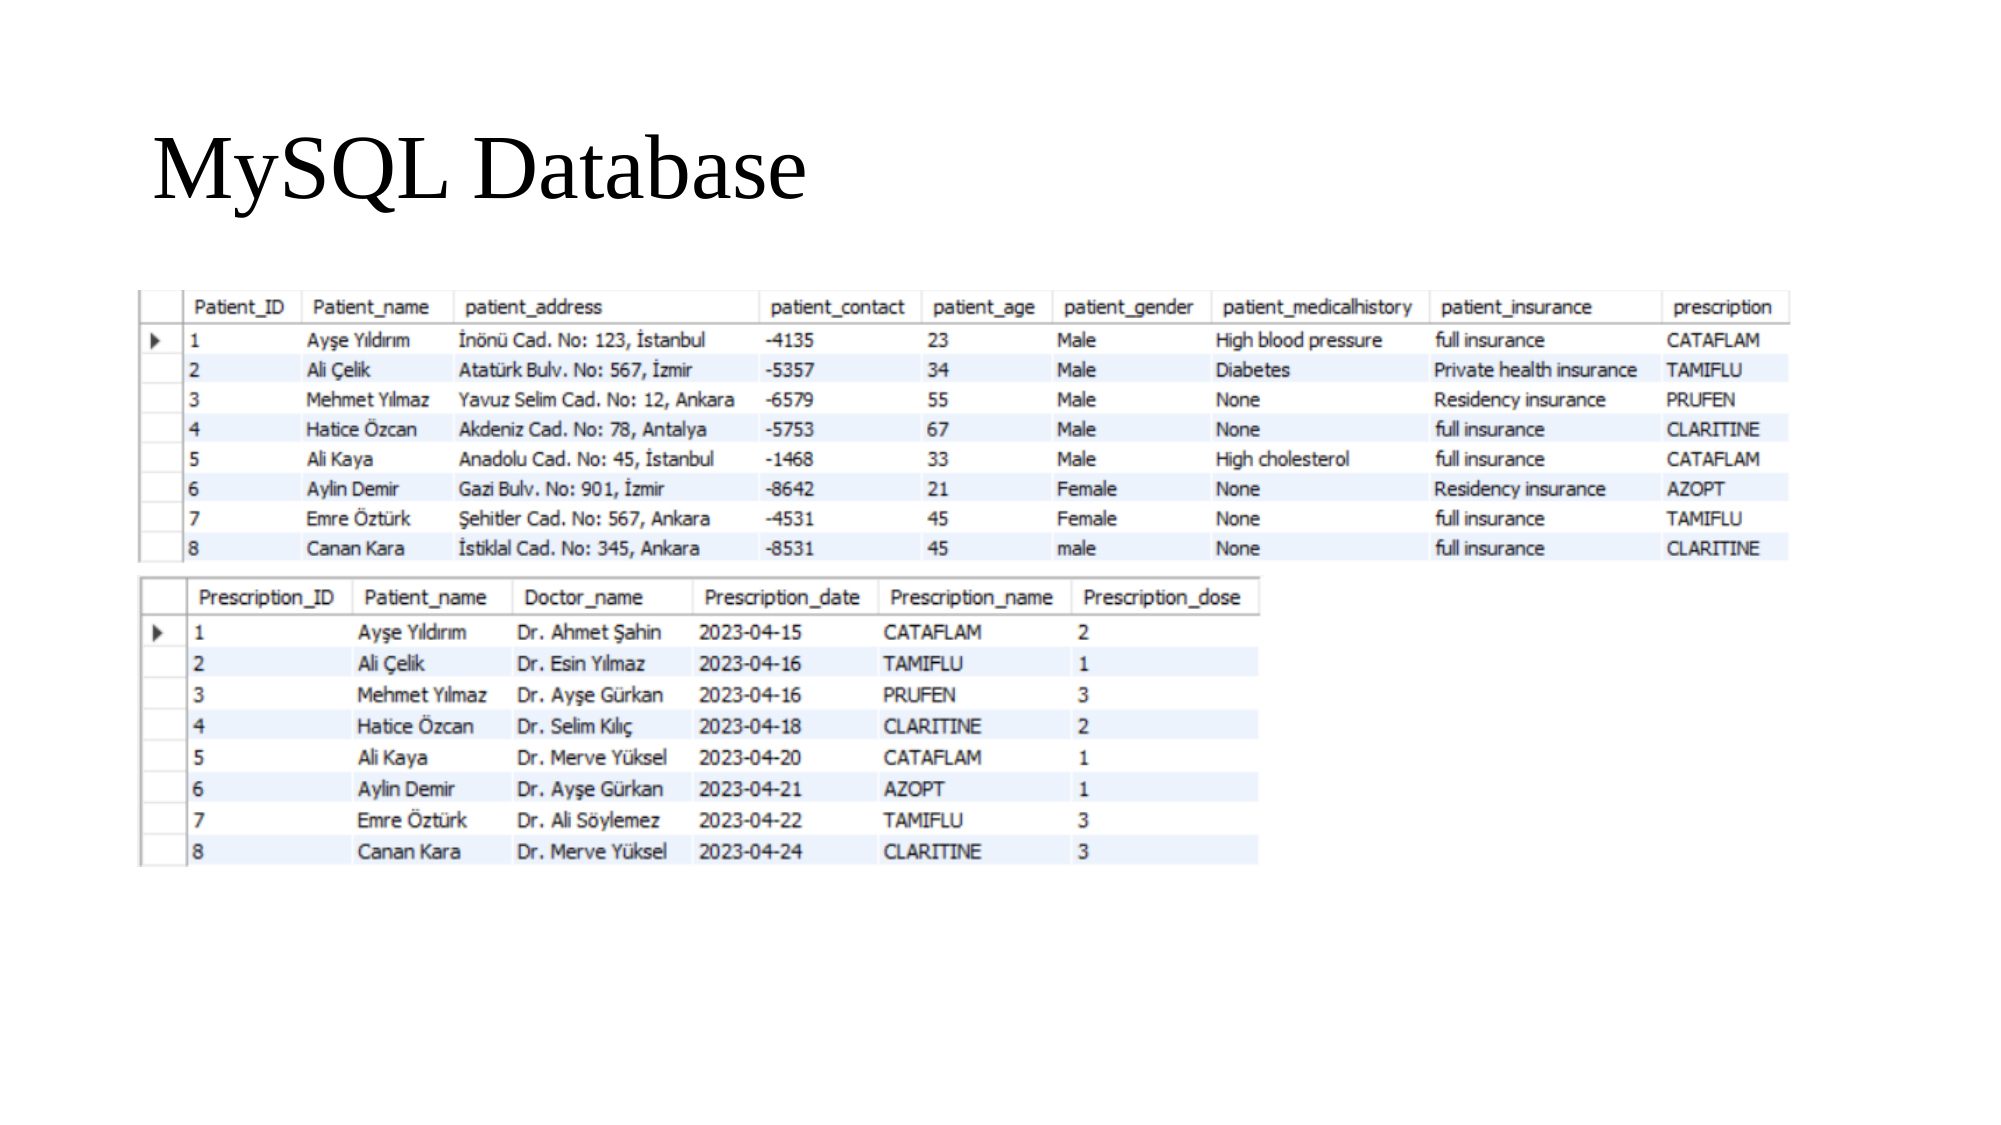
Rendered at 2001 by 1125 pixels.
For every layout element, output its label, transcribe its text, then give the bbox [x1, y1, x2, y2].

picture [137, 575, 1264, 867]
title MySQL Database [137, 59, 1863, 278]
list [137, 290, 1795, 563]
